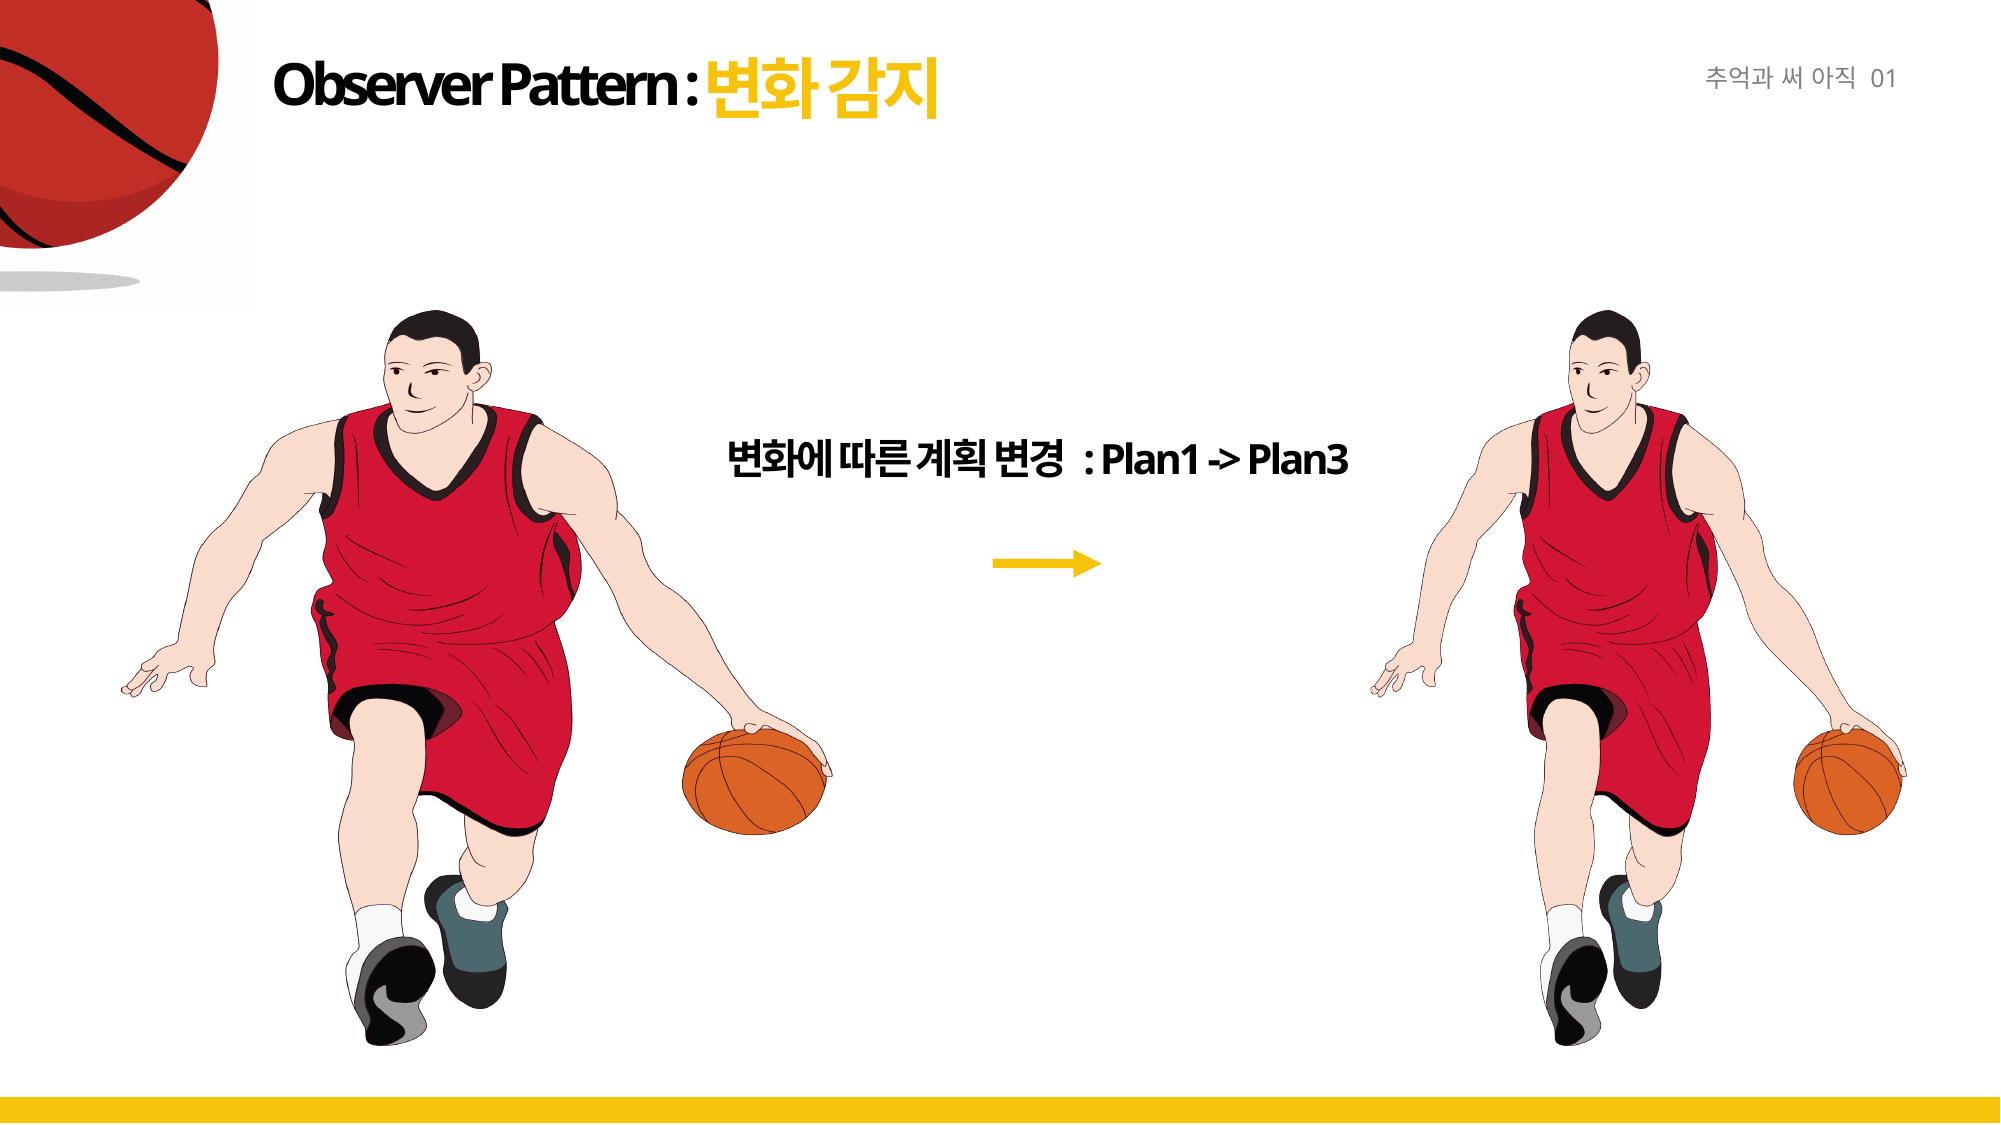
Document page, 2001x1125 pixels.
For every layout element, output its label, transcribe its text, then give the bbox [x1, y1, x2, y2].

text_box 변화에 따른 계획 변경 : Plan1 -> Plan3 [976, 415, 1237, 491]
text_box Observer Pattern : [256, 39, 688, 125]
text_box [0, 1096, 2000, 1124]
text_box 변화 감지 [688, 39, 1354, 134]
text_box 추억과 써 아직 01 [1690, 48, 1914, 100]
picture [1237, 281, 2000, 1054]
picture [0, 0, 976, 1054]
